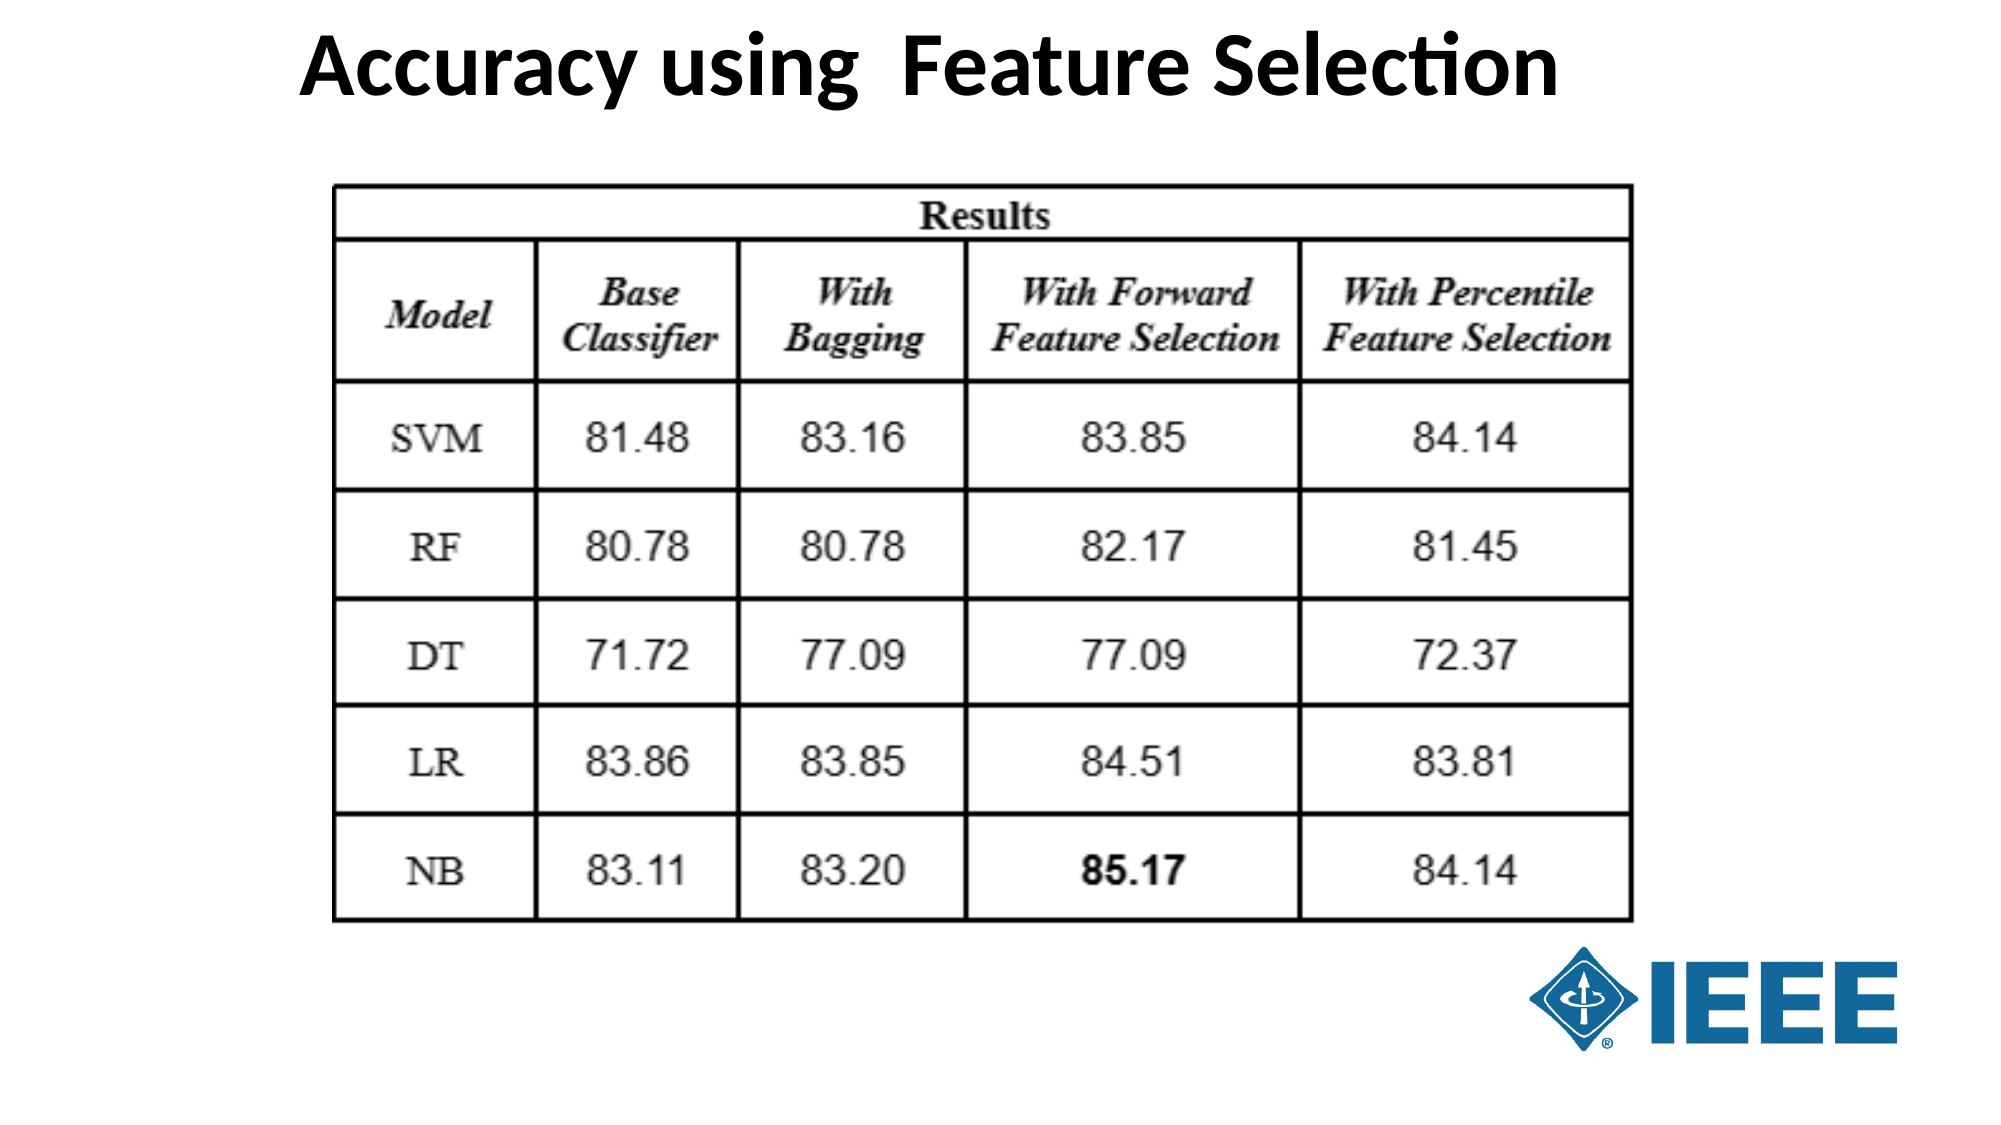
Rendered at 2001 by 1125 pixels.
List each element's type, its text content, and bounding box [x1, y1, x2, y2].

title Accuracy using Feature Selection [0, 8, 1863, 124]
picture [332, 182, 1922, 1117]
